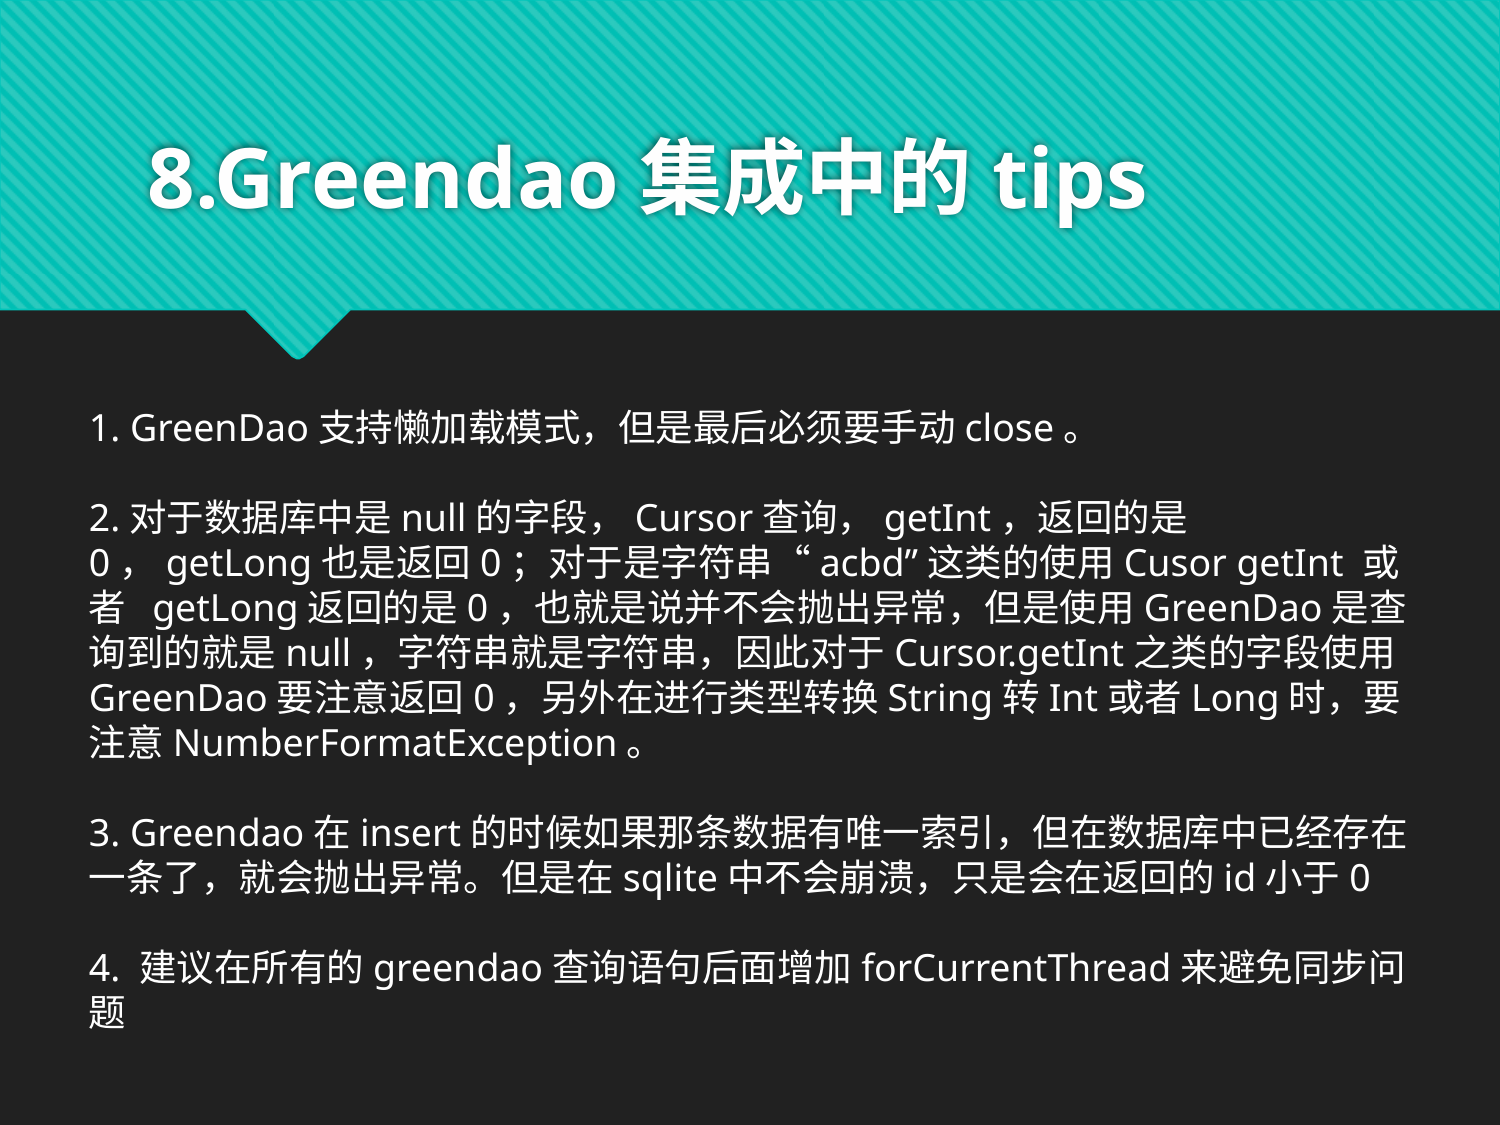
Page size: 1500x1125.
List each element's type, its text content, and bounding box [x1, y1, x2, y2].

text_box 1. GreenDao支持懒加载模式，但是最后必须要手动close。 2.对于数据库中是null的字段，Cursor查询，getInt，返回的是0，getLong也是返回0；对于是字符串“acbd”这类的使用Cusor getInt 或者 getLong返回的是0，也就是说并不会抛出异常，但是使用GreenDao是查询到的就是null，字符串就是字符串，因此对于Cursor.getInt之类的字段使用GreenDao要注意返回0，另外在进行类型转换String转Int或者Long时，要注意NumberFormatException。 3. Greendao在insert的时候如果那条数据有唯一索引，但在数据库中已经存在一条了，就会抛出异常。但是在sqlite中不会崩溃，只是会在返回的id小于0 4. 建议在所有的greendao查询语句后面增加forCurrentThread来避免同步问题 [74, 396, 1426, 1042]
title 8.Greendao集成中的tips [132, 73, 1368, 233]
